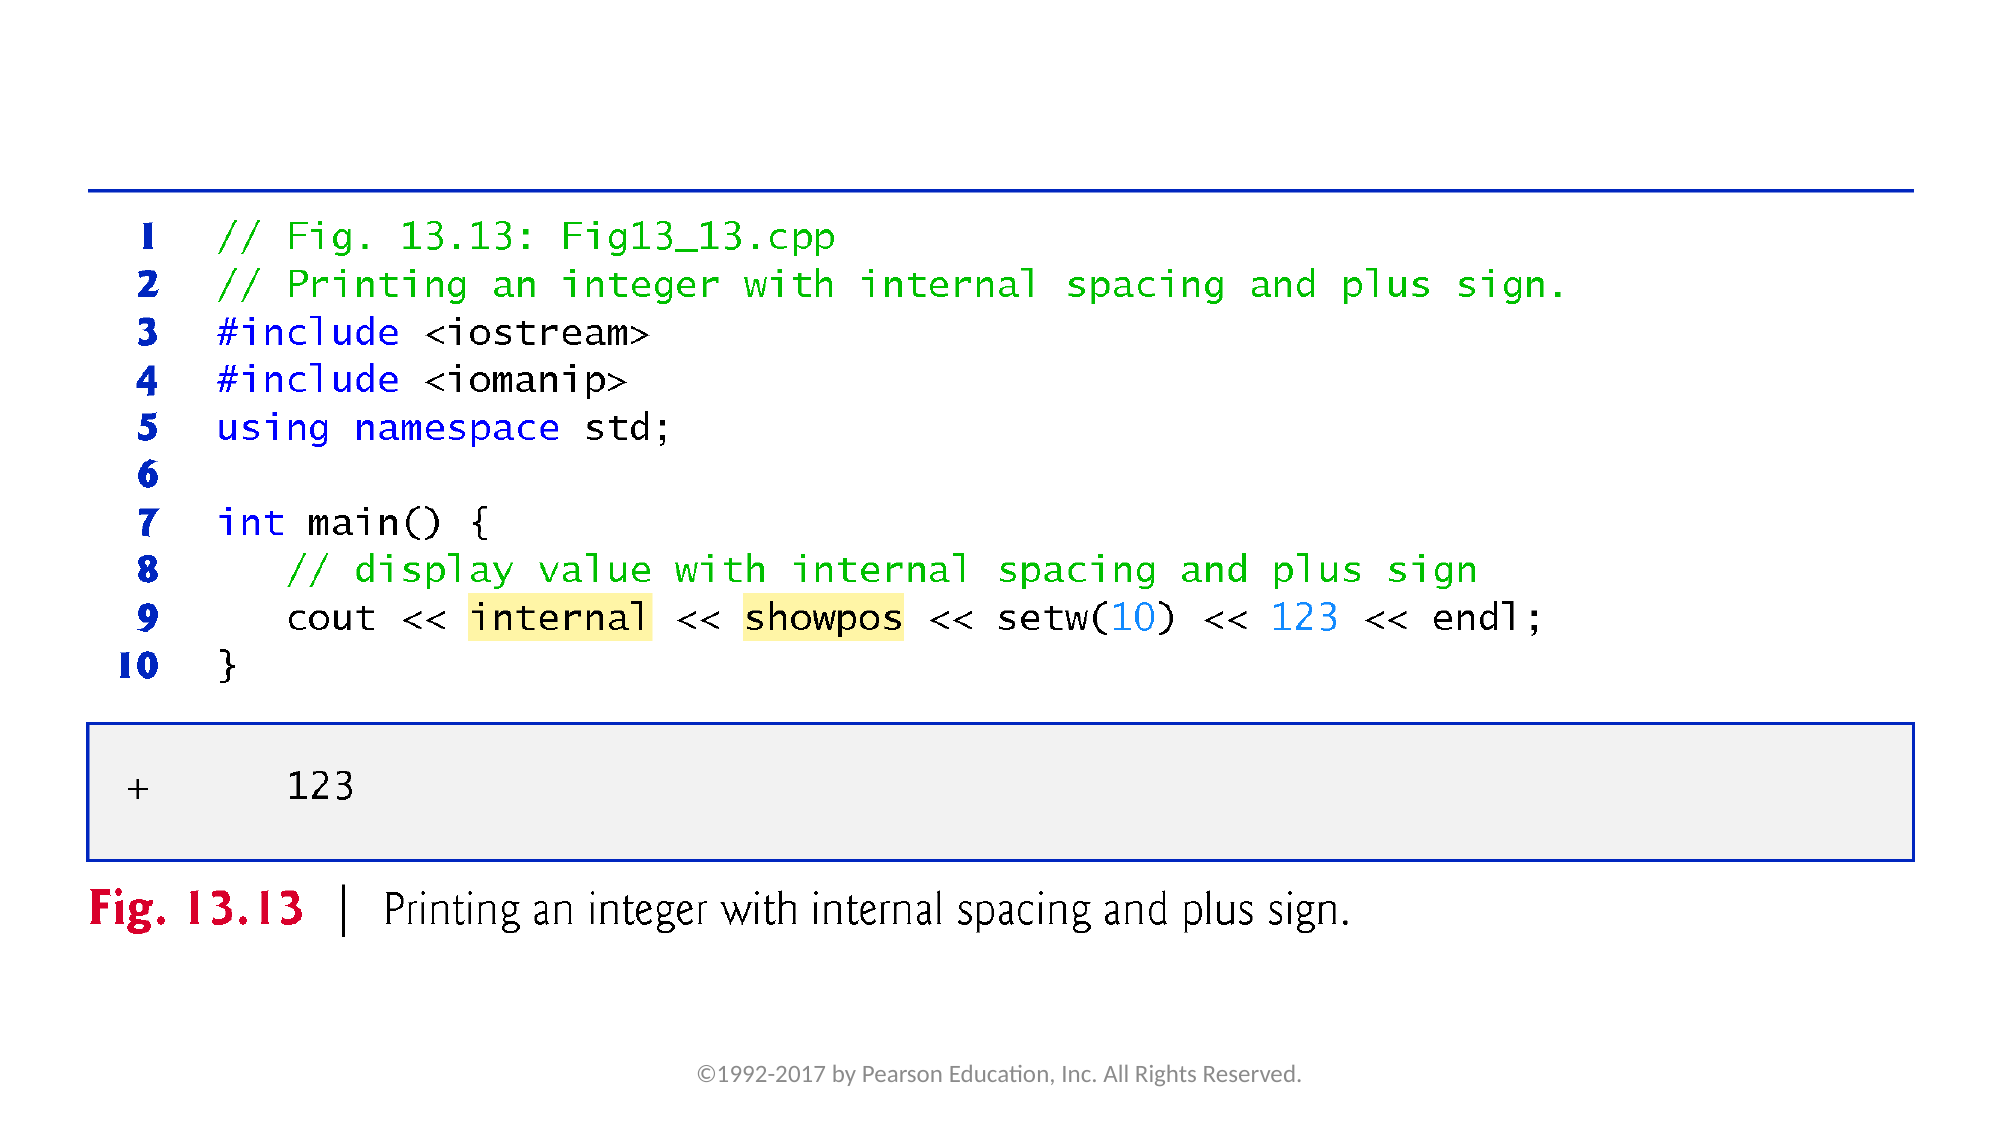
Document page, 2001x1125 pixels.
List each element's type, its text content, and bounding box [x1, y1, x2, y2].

footer ©1992-2017 by Pearson Education, Inc. All Rights Reserved. [662, 1042, 1338, 1103]
picture [0, 103, 2000, 1022]
